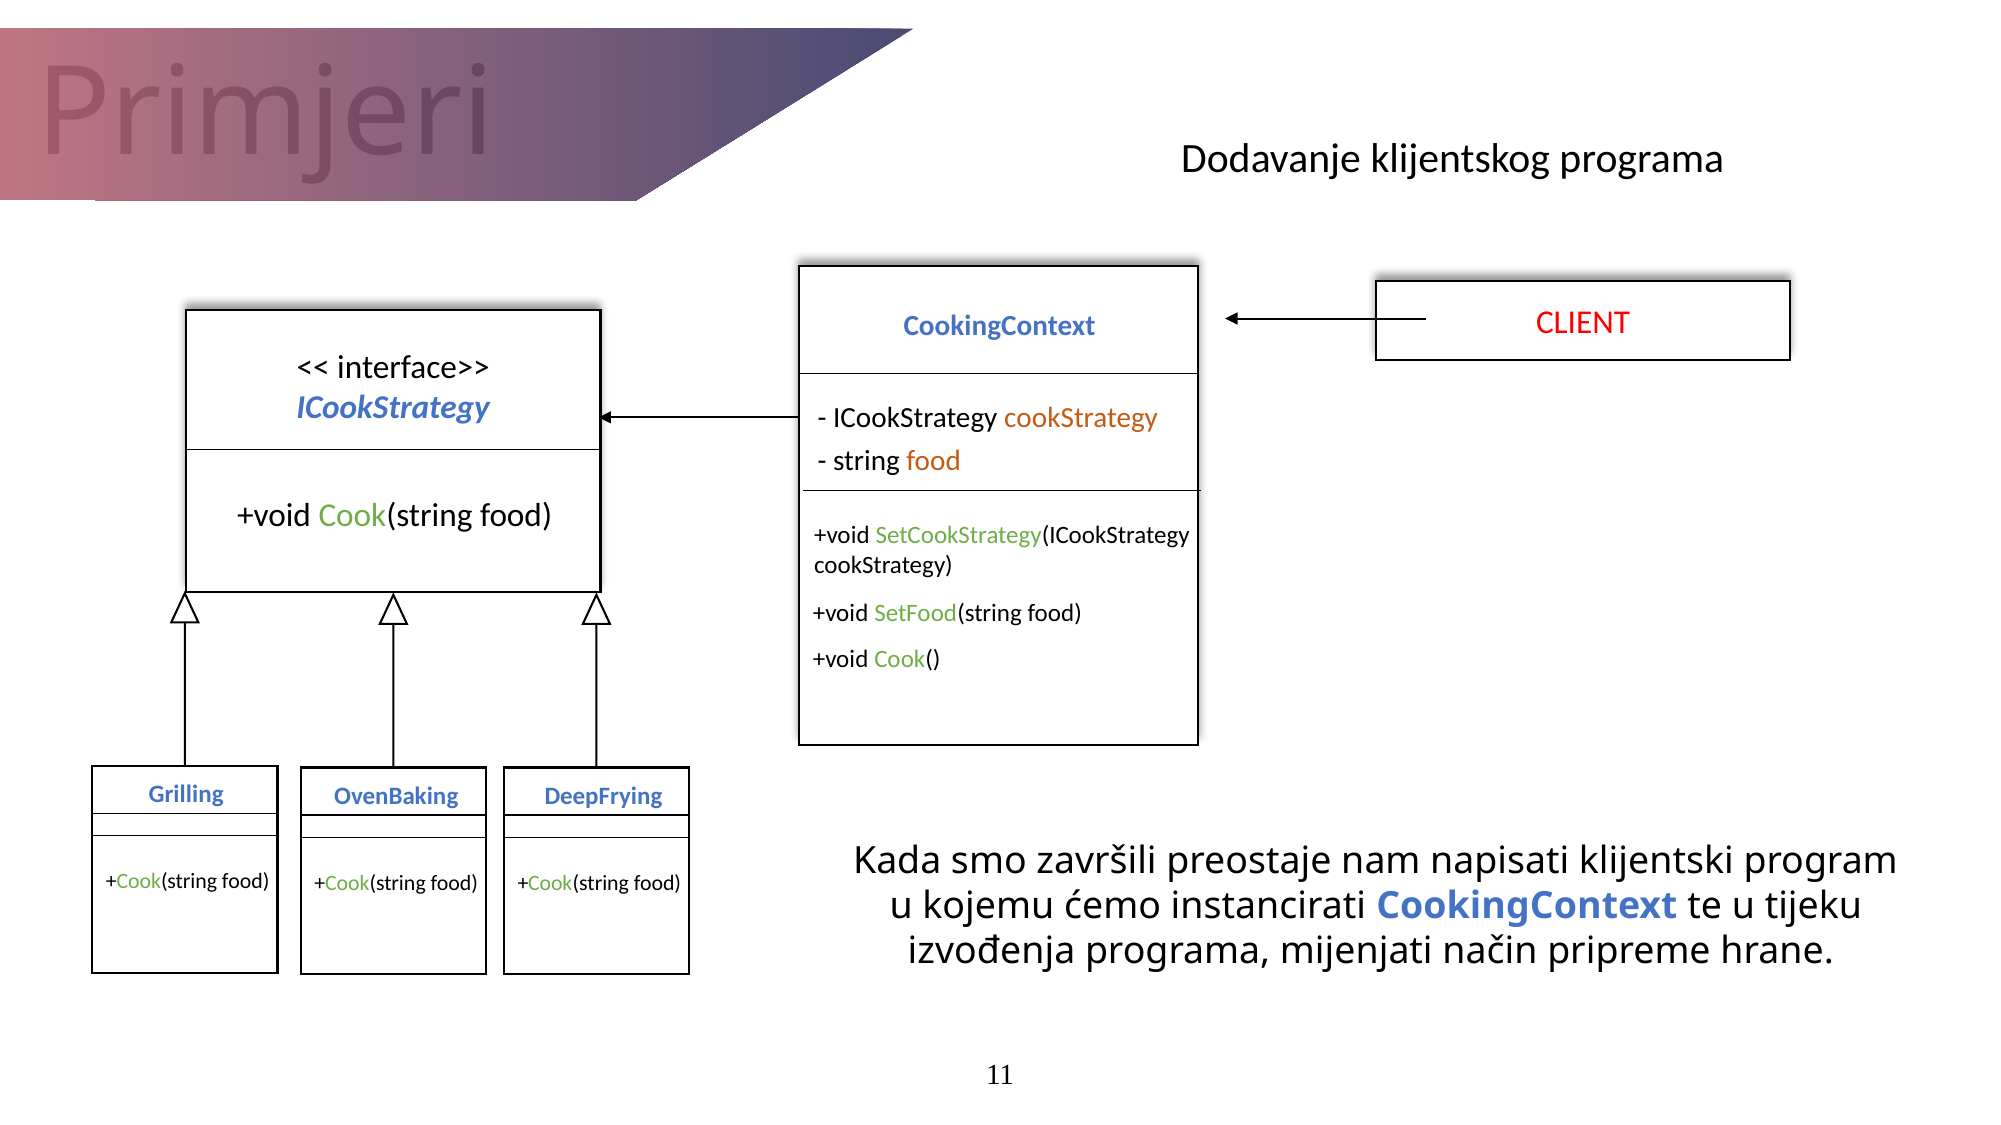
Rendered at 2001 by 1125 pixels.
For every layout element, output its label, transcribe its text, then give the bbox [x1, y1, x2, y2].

text_box +Cook(string food) [299, 860, 502, 902]
text_box [0, 27, 918, 202]
text_box CookingContext [888, 299, 1134, 349]
text_box [798, 680, 1199, 746]
text_box [169, 590, 200, 624]
text_box +Cook(string food) [91, 859, 295, 901]
text_box [300, 766, 487, 814]
text_box - string food [802, 441, 1007, 484]
text_box Dodavanje klijentskog programa [905, 123, 2000, 188]
text_box << interface>> ICookStrategy [256, 337, 530, 433]
text_box +void Cook() [798, 635, 1224, 680]
text_box [91, 901, 279, 974]
text_box [503, 766, 690, 814]
text_box [185, 309, 602, 593]
text_box Kada smo završili preostaje nam napisati klijentski program u kojemu ćemo instancirati CookingContext te u tijeku izvođenja programa, mijenjati način pripreme hrane. [828, 828, 1924, 979]
text_box [798, 265, 1199, 589]
text_box [581, 592, 612, 625]
text_box [300, 902, 487, 975]
text_box - ICookStrategy cookStrategy [802, 391, 1185, 441]
text_box DeepFrying [529, 771, 681, 814]
footer 11 [662, 1042, 1338, 1103]
text_box [1375, 280, 1791, 361]
text_box OvenBaking [319, 771, 478, 814]
text_box [91, 765, 279, 859]
text_box [503, 816, 690, 837]
text_box [503, 838, 690, 860]
text_box +void Cook(string food) [222, 486, 590, 541]
text_box Grilling [133, 770, 269, 813]
text_box [300, 838, 487, 860]
text_box [503, 902, 690, 975]
text_box +void SetCookStrategy(ICookStrategy cookStrategy) [799, 511, 1225, 587]
text_box [300, 816, 487, 837]
text_box +void SetFood(string food) [798, 589, 1224, 634]
text_box +Cook(string food) [502, 860, 707, 902]
text_box [378, 592, 409, 625]
text_box CLIENT [1446, 292, 1720, 348]
